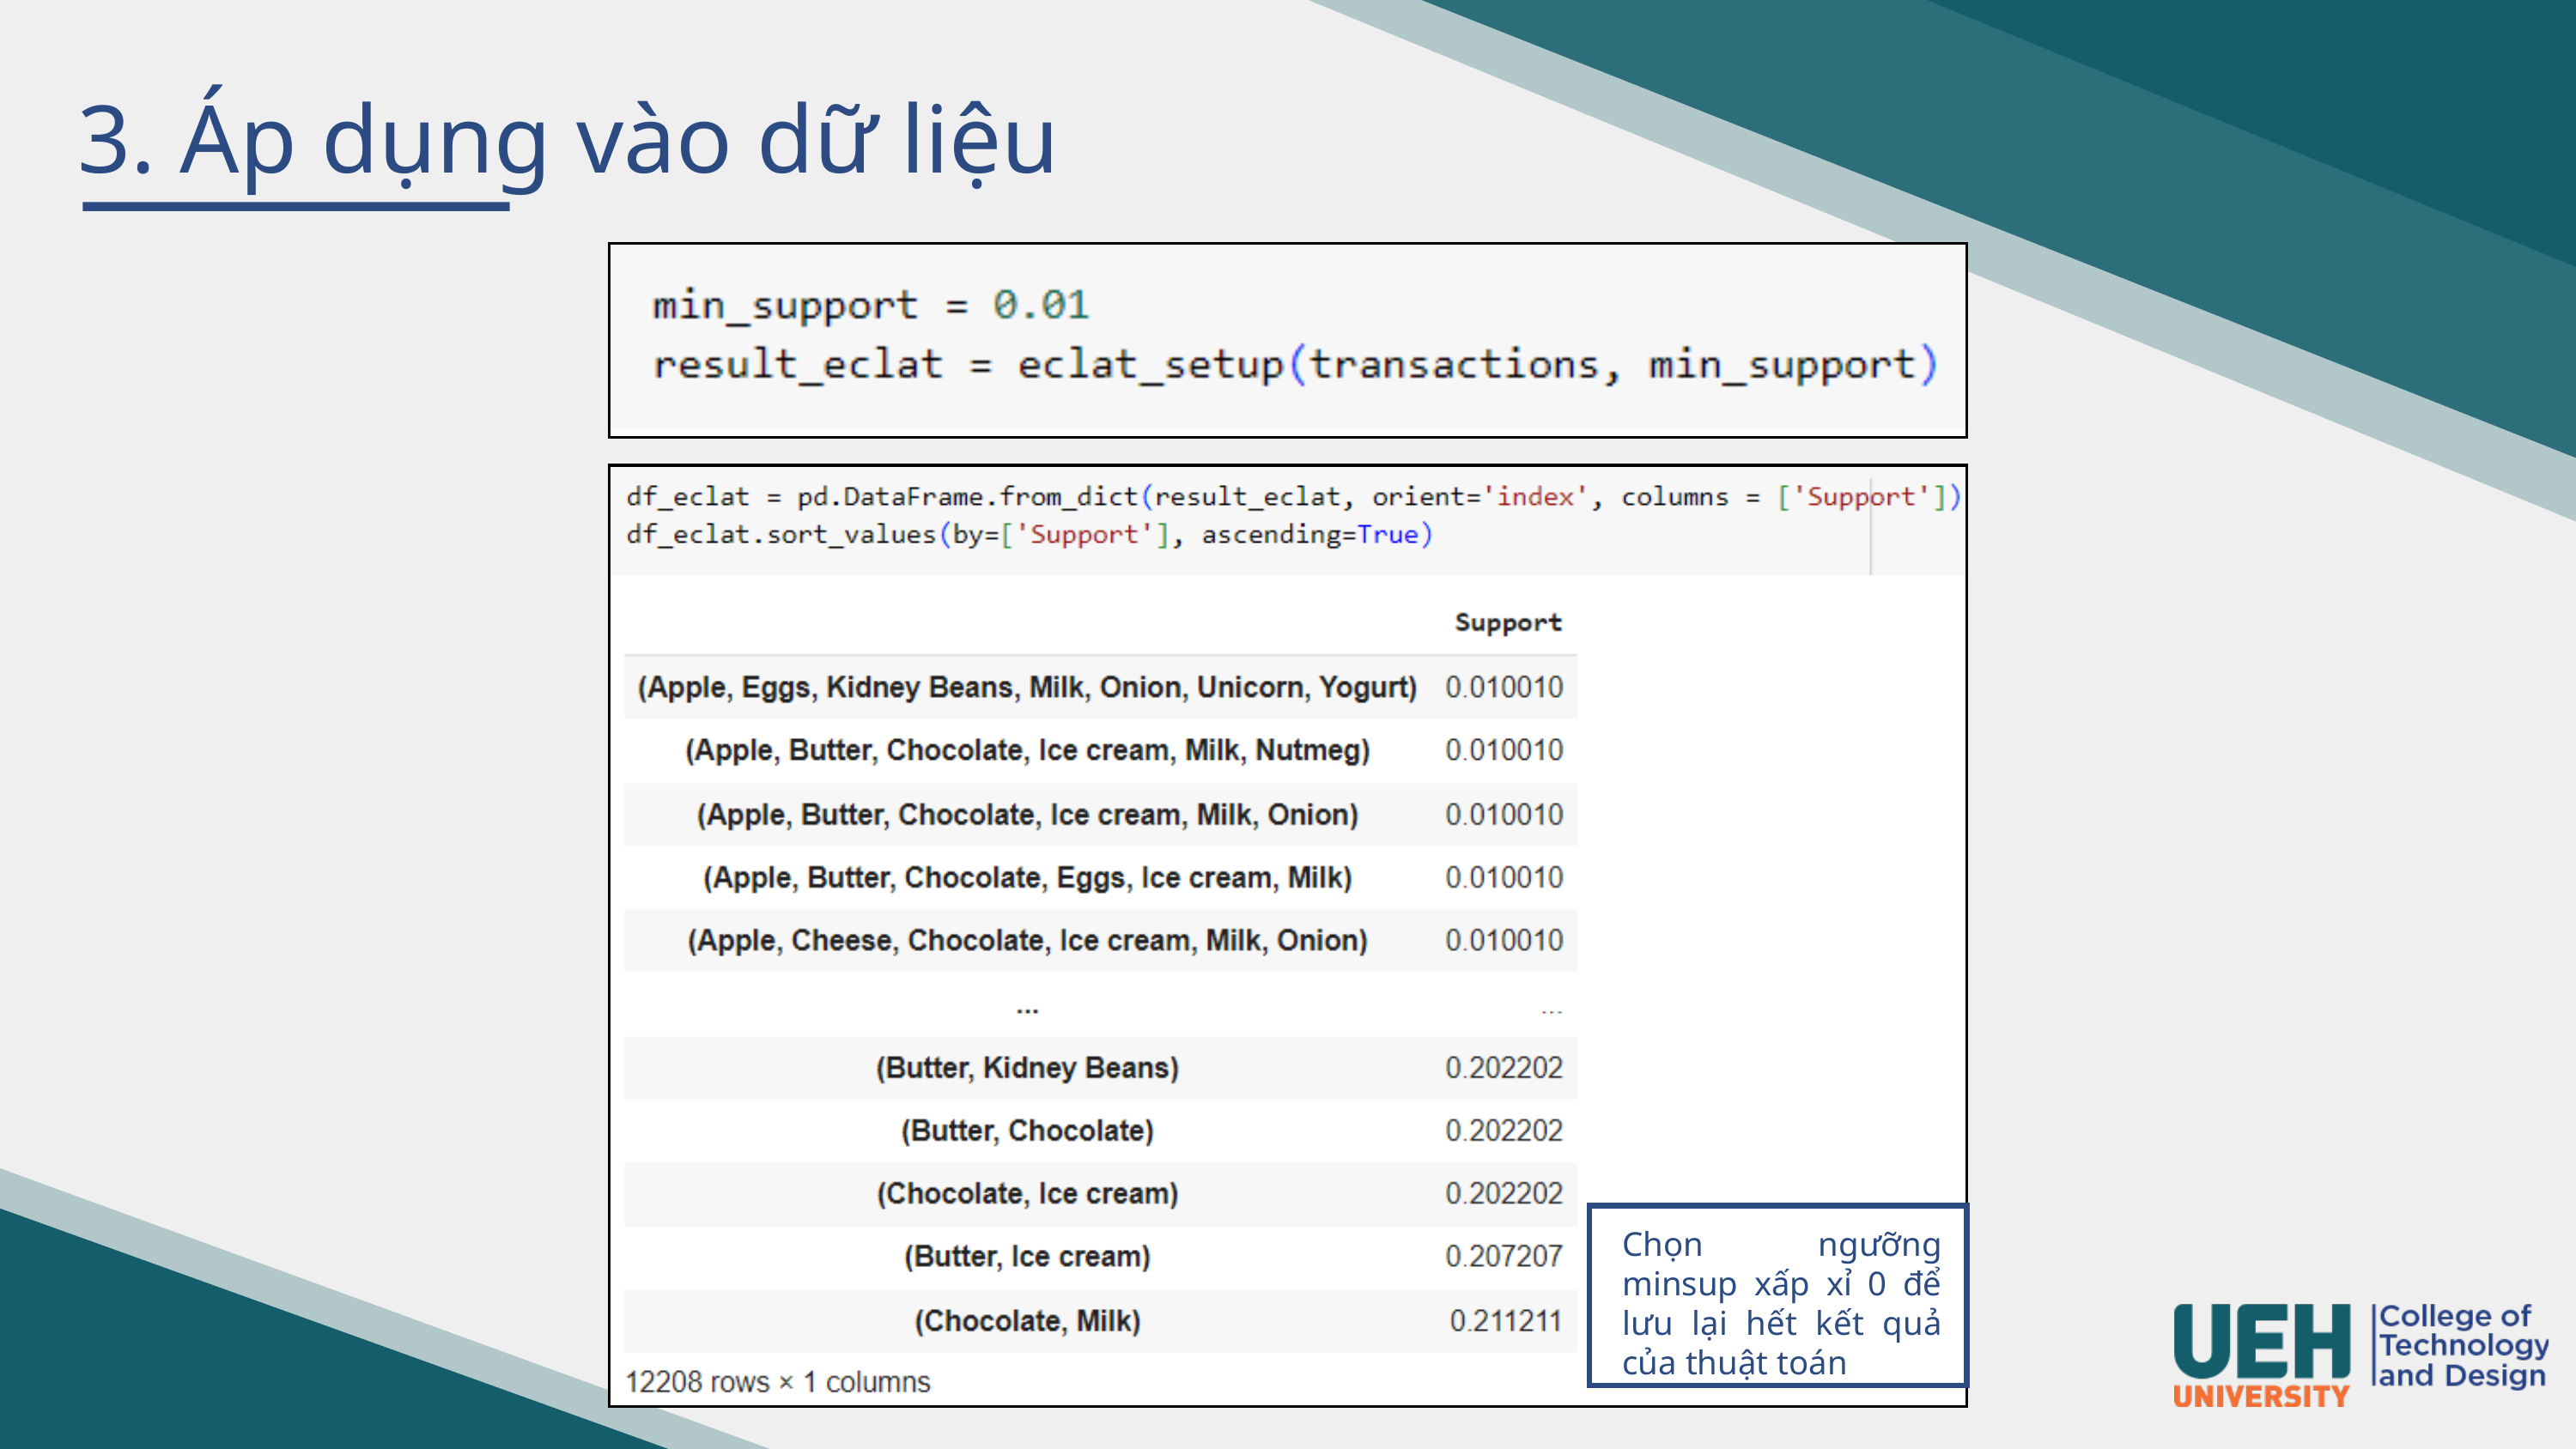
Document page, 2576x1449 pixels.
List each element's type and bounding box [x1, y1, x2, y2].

text_box [609, 465, 1967, 1407]
text_box [0, 928, 1157, 1449]
text_box [1589, 1205, 1967, 1386]
text_box [77, 79, 1092, 210]
text_box [609, 243, 1166, 438]
text_box [1171, 0, 2576, 777]
text_box [2173, 1303, 2549, 1407]
